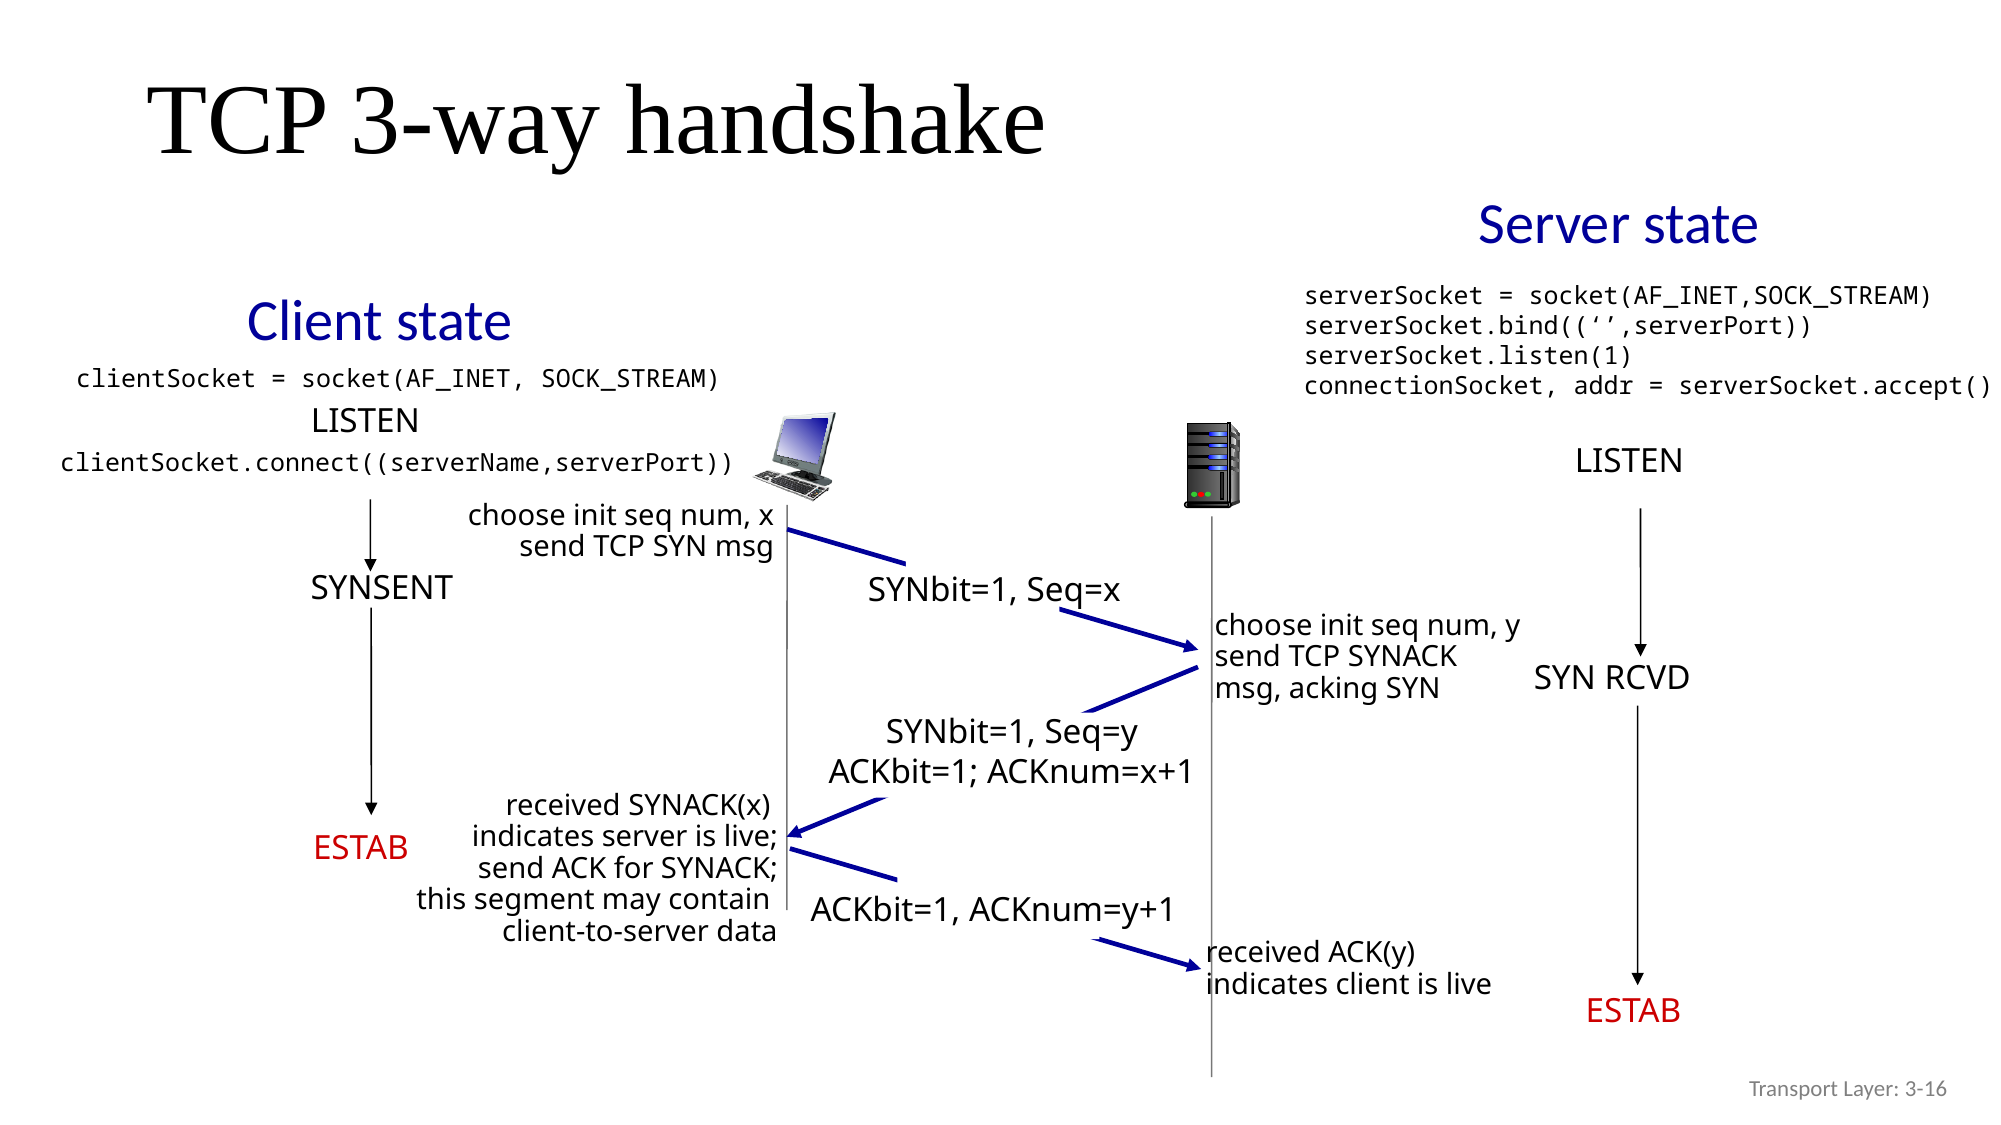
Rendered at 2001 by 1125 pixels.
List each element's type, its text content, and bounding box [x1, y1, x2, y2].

text_box Server state [1463, 177, 1775, 272]
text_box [297, 607, 425, 874]
text_box Client state [232, 274, 528, 358]
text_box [1520, 508, 1705, 704]
text_box clientSocket.connect((serverName,serverPort)) [45, 442, 732, 485]
text_box LISTEN [1560, 442, 1699, 487]
text_box clientSocket = socket(AF_INET, SOCK_STREAM) [61, 358, 752, 400]
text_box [297, 499, 467, 615]
text_box serverSocket = socket(AF_INET,SOCK_STREAM) serverSocket.bind((‘’,serverPort)) serverSocket.listen(1) connectionSocket, addr = serverSocket.accept() [1289, 272, 2000, 442]
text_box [412, 783, 1500, 1009]
text_box ESTAB [1570, 982, 1697, 1037]
slide_number Transport Layer: 3-16 [1512, 1056, 1963, 1117]
title TCP 3-way handshake [131, 47, 2000, 195]
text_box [786, 602, 1528, 837]
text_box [732, 408, 838, 508]
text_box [1184, 423, 1240, 508]
text_box LISTEN [296, 400, 435, 442]
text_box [460, 493, 1199, 650]
text_box [1631, 705, 1644, 986]
